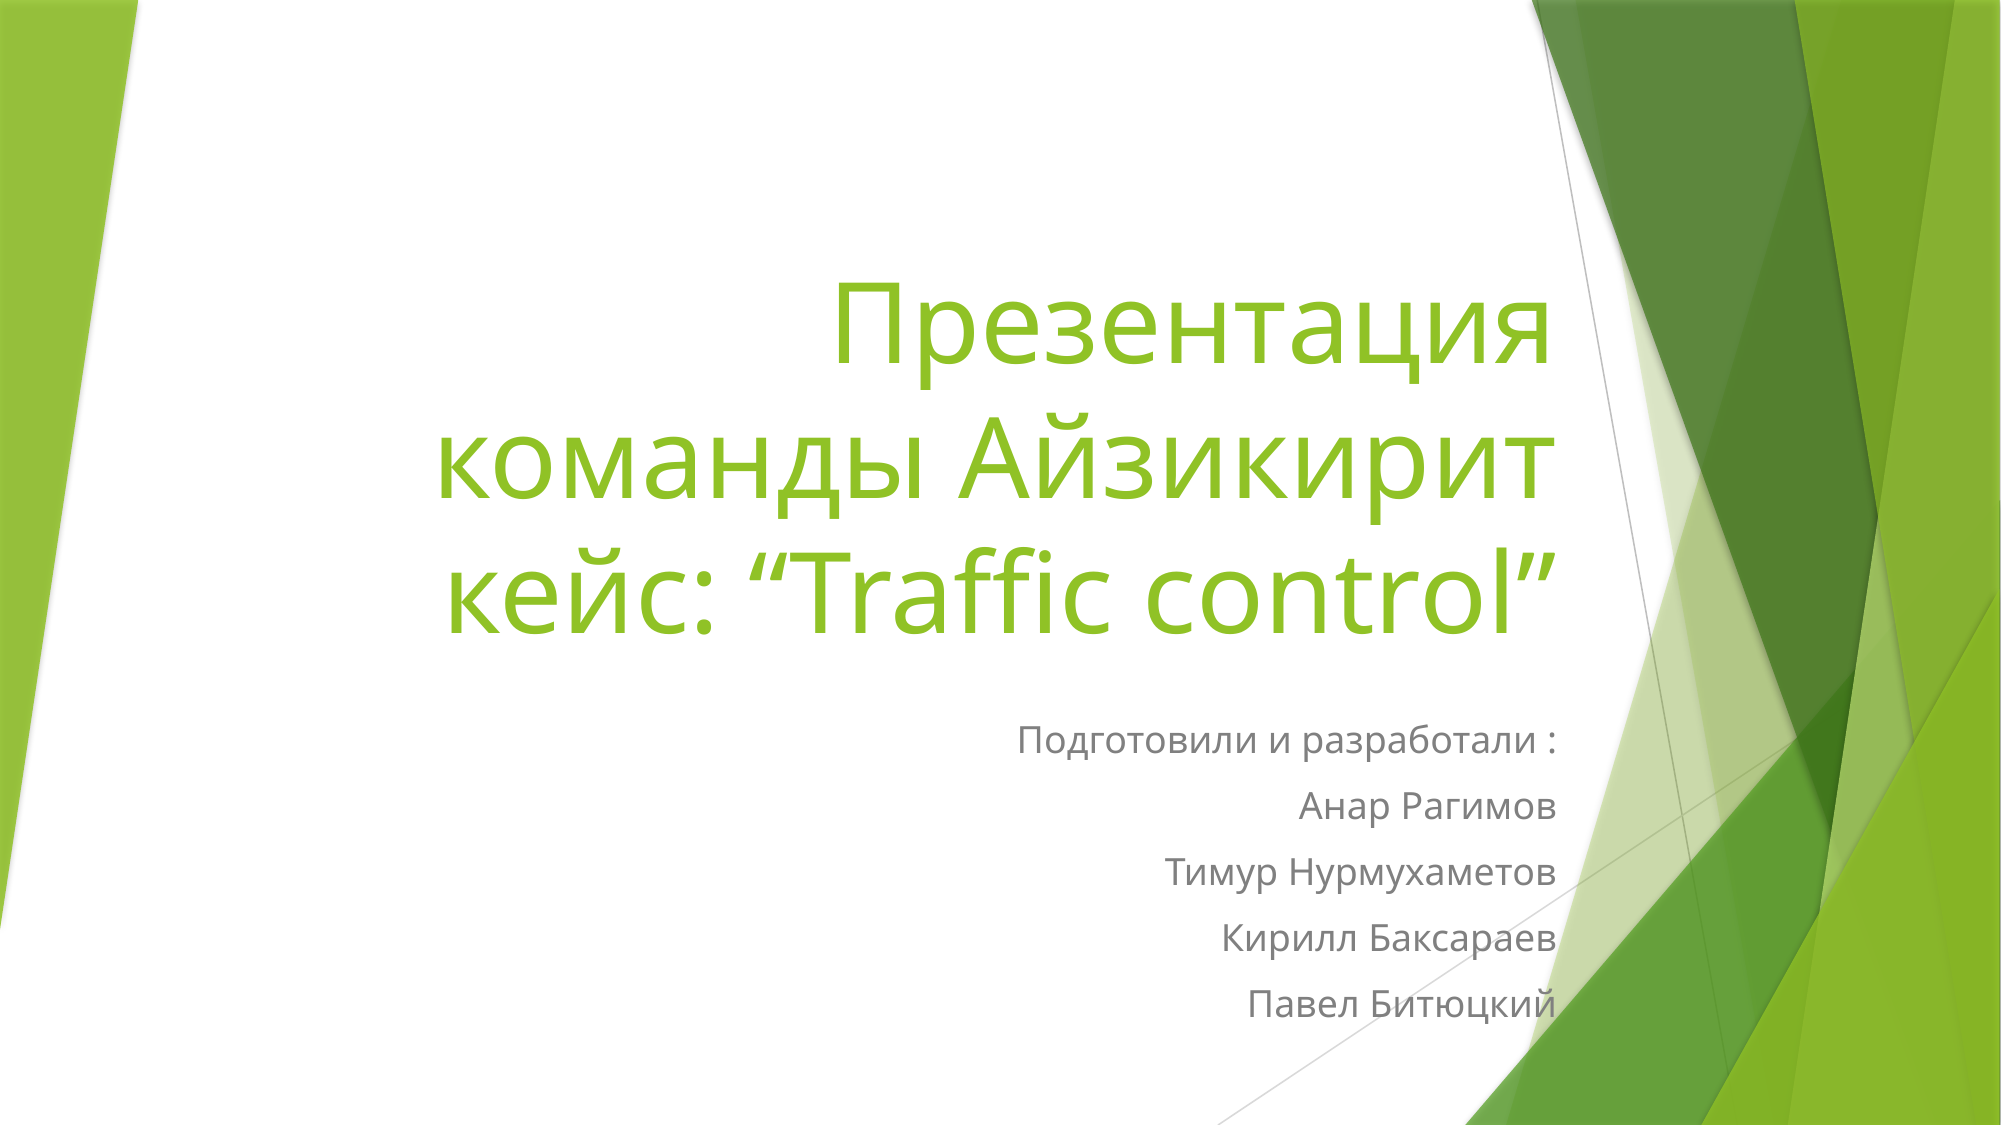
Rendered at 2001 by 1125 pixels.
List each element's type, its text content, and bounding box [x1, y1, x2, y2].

title Презентация команды Айзикирит кейс: “Traffic control” [297, 393, 1572, 664]
subtitle Подготовили и разработали : Анар Рагимов Тимур Нурмухаметов Кирилл Баксараев Павел Битюцкий [196, 708, 1572, 1058]
